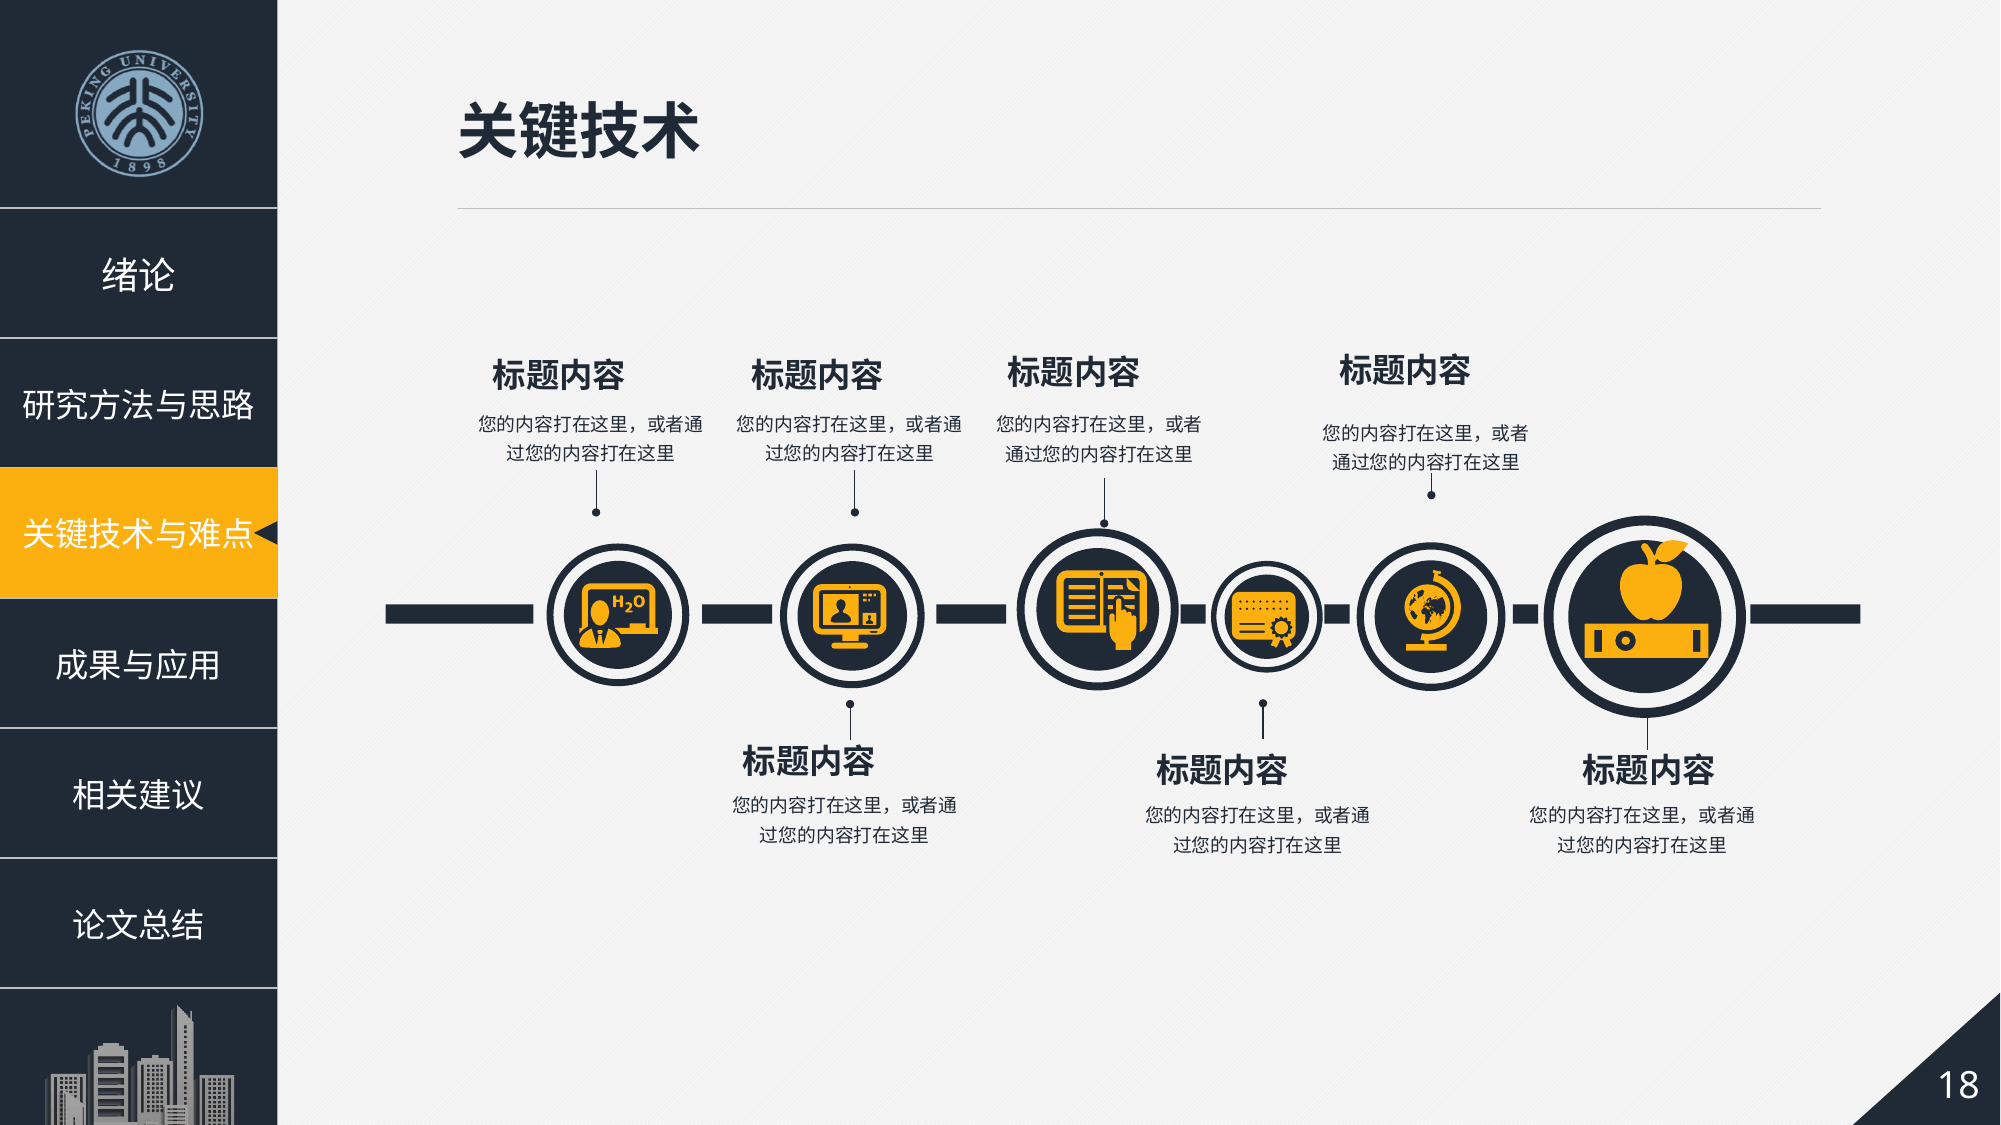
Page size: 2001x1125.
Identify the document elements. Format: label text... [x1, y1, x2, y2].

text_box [461, 354, 720, 513]
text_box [711, 704, 978, 855]
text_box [385, 604, 1861, 624]
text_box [779, 624, 925, 689]
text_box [1356, 624, 1506, 691]
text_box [1543, 515, 1746, 604]
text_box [779, 543, 925, 604]
text_box 关键技术 [442, 84, 717, 173]
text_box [1509, 714, 1799, 865]
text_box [1124, 703, 1391, 865]
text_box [1298, 348, 1554, 496]
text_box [977, 350, 1221, 524]
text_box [546, 543, 690, 604]
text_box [1210, 624, 1331, 673]
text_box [546, 624, 690, 687]
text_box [1016, 528, 1179, 604]
picture [16, 1004, 260, 1125]
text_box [720, 354, 977, 513]
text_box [1543, 624, 1746, 714]
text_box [1210, 560, 1331, 604]
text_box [1016, 624, 1179, 691]
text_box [1356, 542, 1506, 604]
